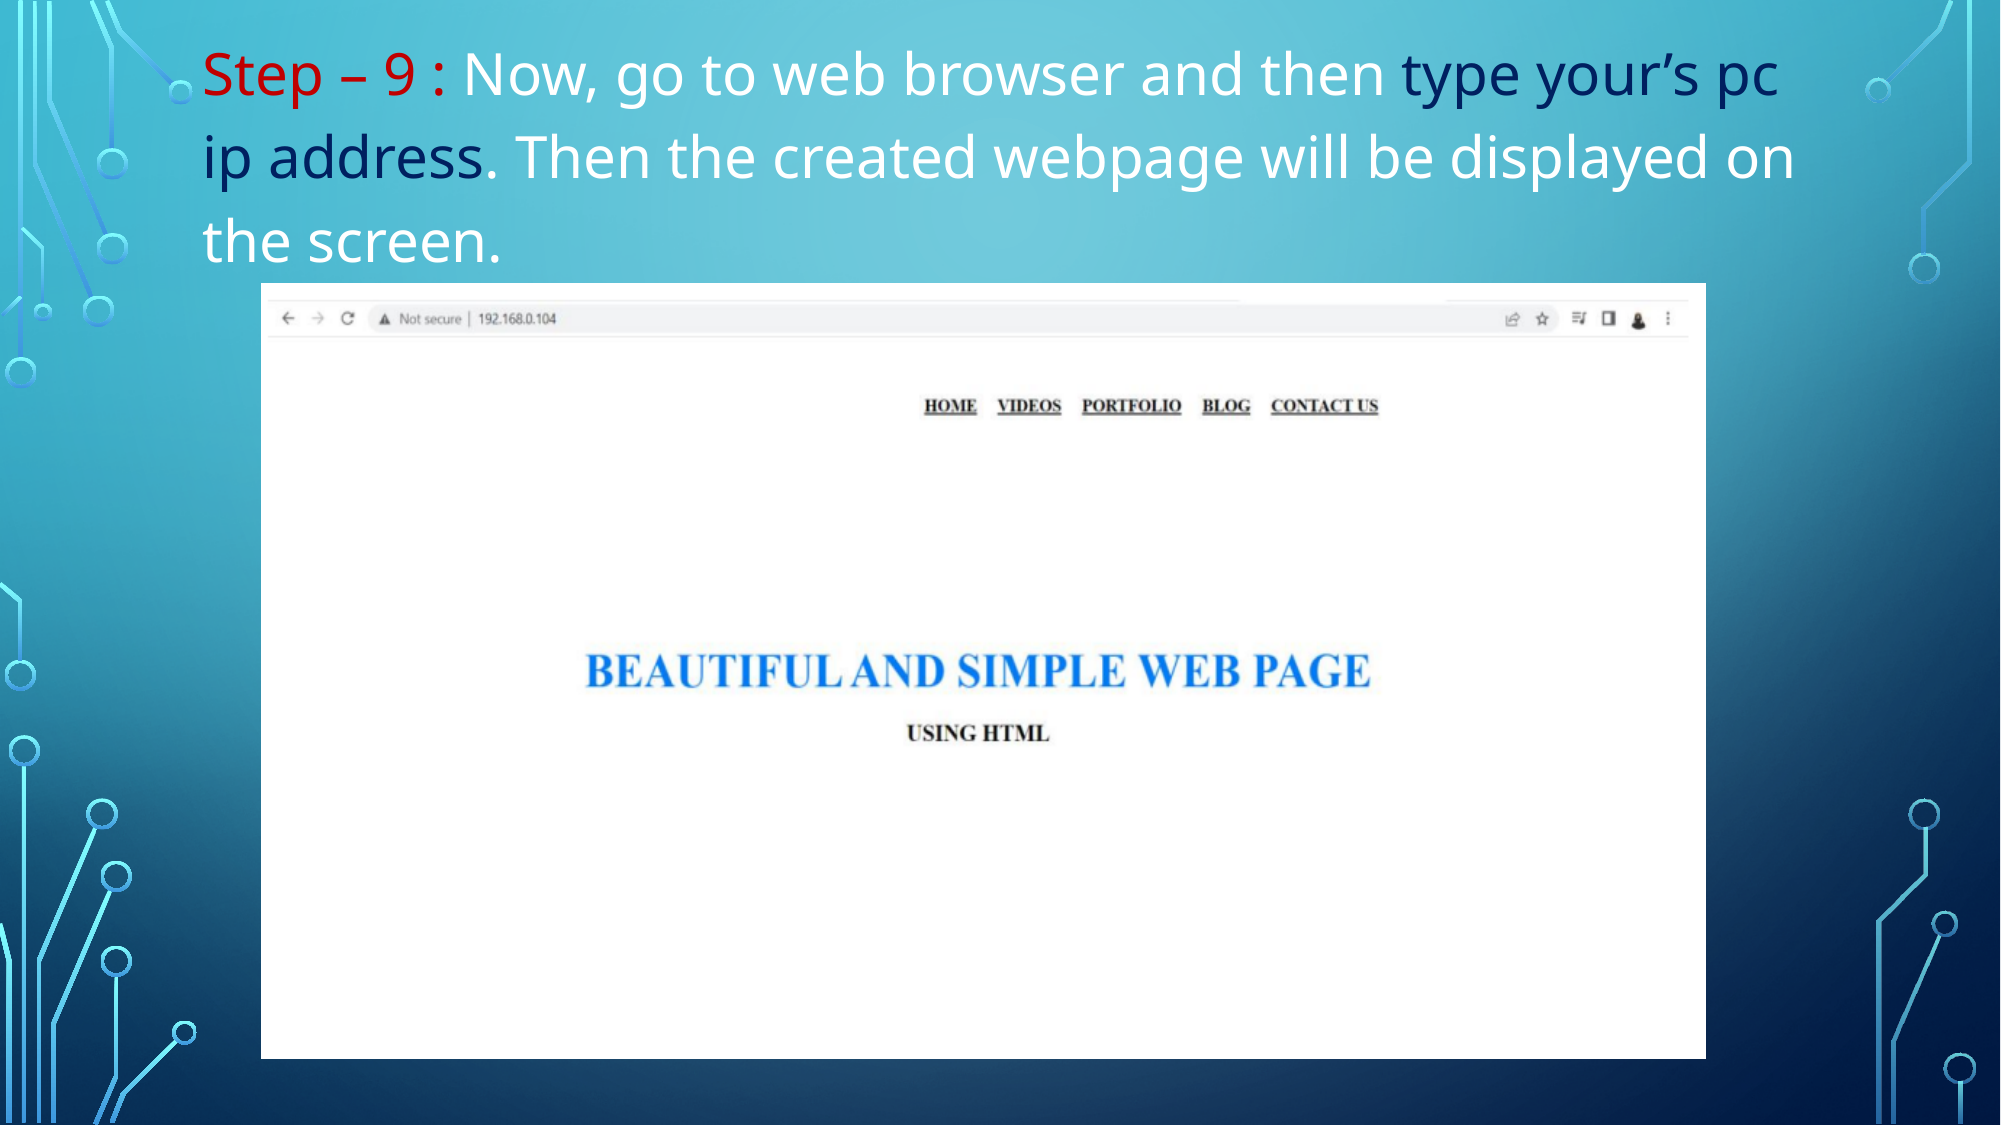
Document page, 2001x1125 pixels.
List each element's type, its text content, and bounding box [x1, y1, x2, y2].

list Step – 9 : Now, go to web browser and then type your’s pc ip address. Then the created webpage will be displayed on the screen. [187, 15, 1813, 1125]
picture [261, 283, 1706, 1059]
